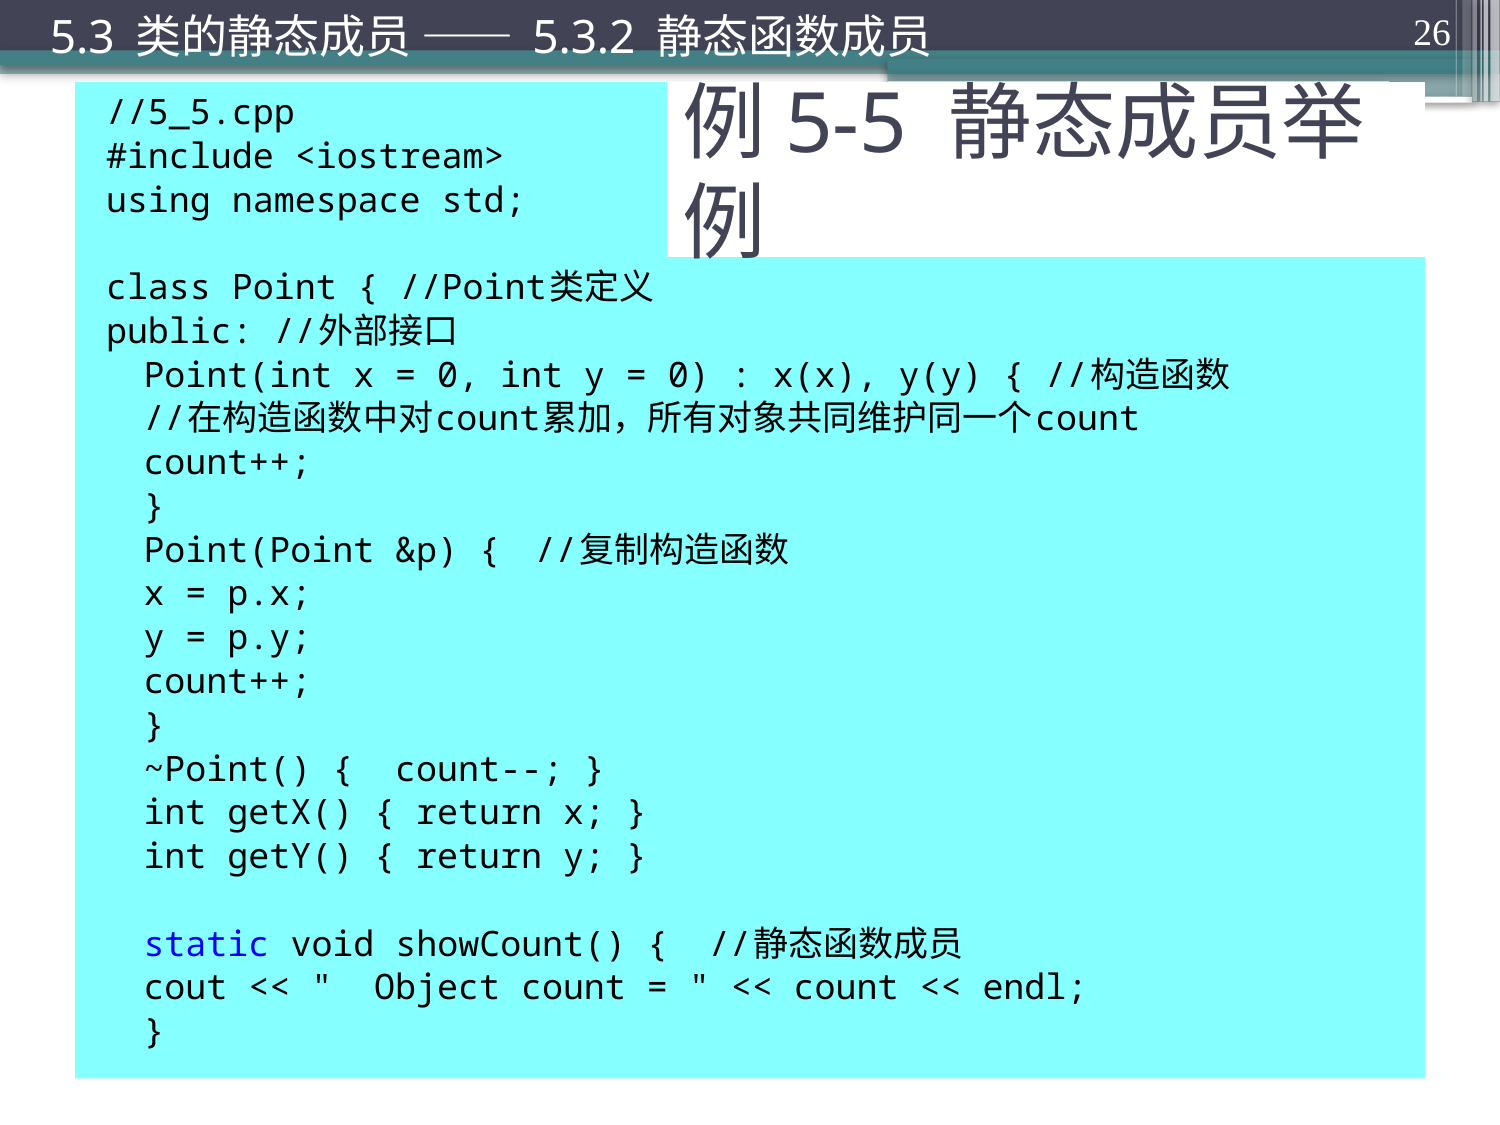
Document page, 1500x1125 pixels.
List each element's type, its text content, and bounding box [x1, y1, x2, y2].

list //5_5.cpp #include <iostream> using namespace std; class Point { //Point类定义 public: //外部接口 Point(int x = 0, int y = 0) : x(x), y(y) { //构造函数 //在构造函数中对count累加，所有对象共同维护同一个count count++; } Point(Point &p) { //复制构造函数 x = p.x; y = p.y; count++; } ~Point() { count--; } int getX() { return x; } int getY() { return y; } static void showCount() { //静态函数成员 cout << " Object count = " << count << endl; } [75, 82, 1425, 1079]
title 例5-5 静态成员举例 [667, 82, 1425, 257]
slide_number 26 [1340, 0, 1466, 61]
text_box 5.3 类的静态成员 —— 5.3.2 静态函数成员 [35, 0, 1219, 71]
